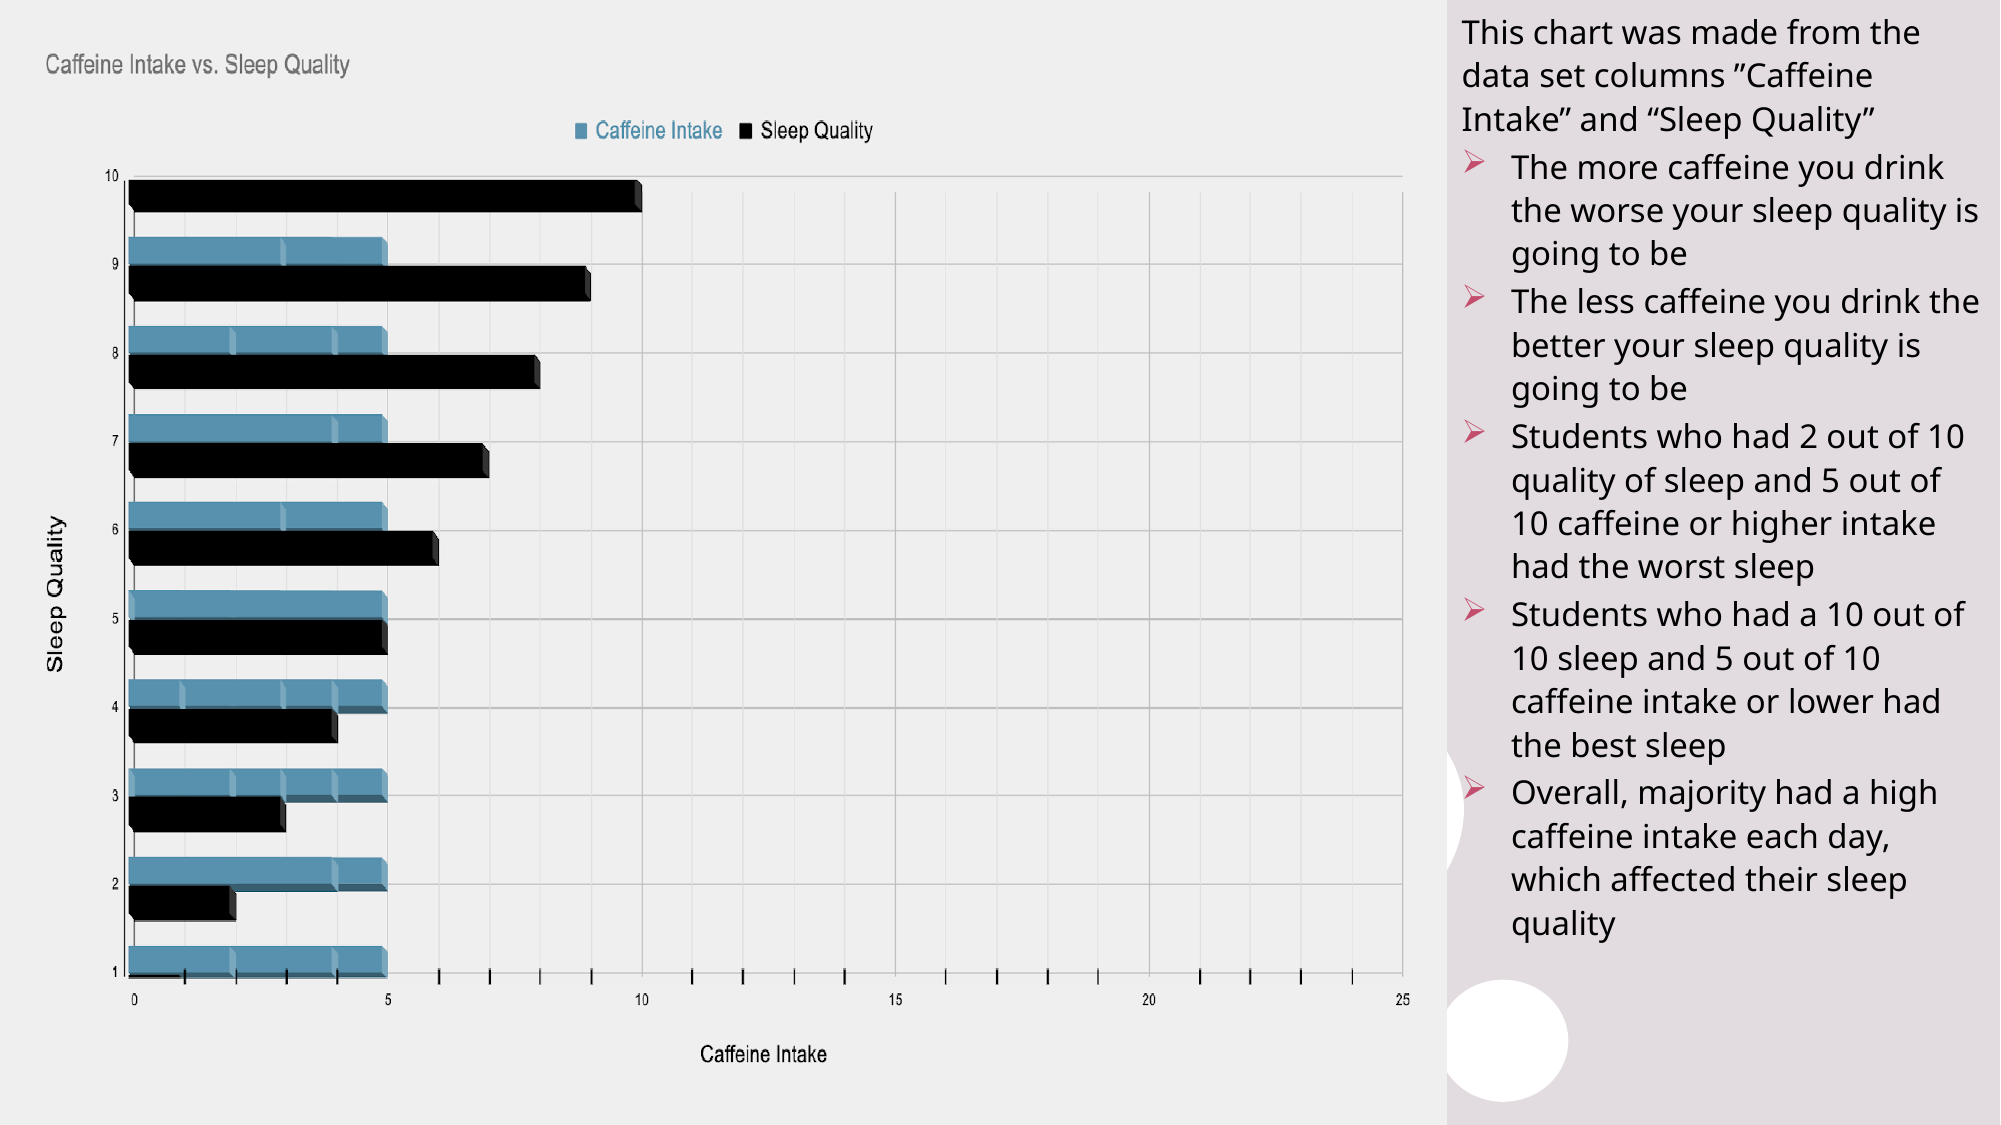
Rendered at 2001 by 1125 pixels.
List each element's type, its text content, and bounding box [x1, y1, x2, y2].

list This chart was made from the data set columns ”Caffeine Intake” and “Sleep Quality” The more caffeine you drink the worse your sleep quality is going to be The less caffeine you drink the better your sleep quality is going to be Students who had 2 out of 10 quality of sleep and 5 out of 10 caffeine or higher intake had the worst sleep Students who had a 10 out of 10 sleep and 5 out of 10 caffeine intake or lower had the best sleep Overall, majority had a high caffeine intake each day, which affected their sleep quality [1447, 0, 2000, 995]
picture [0, 0, 1447, 1125]
